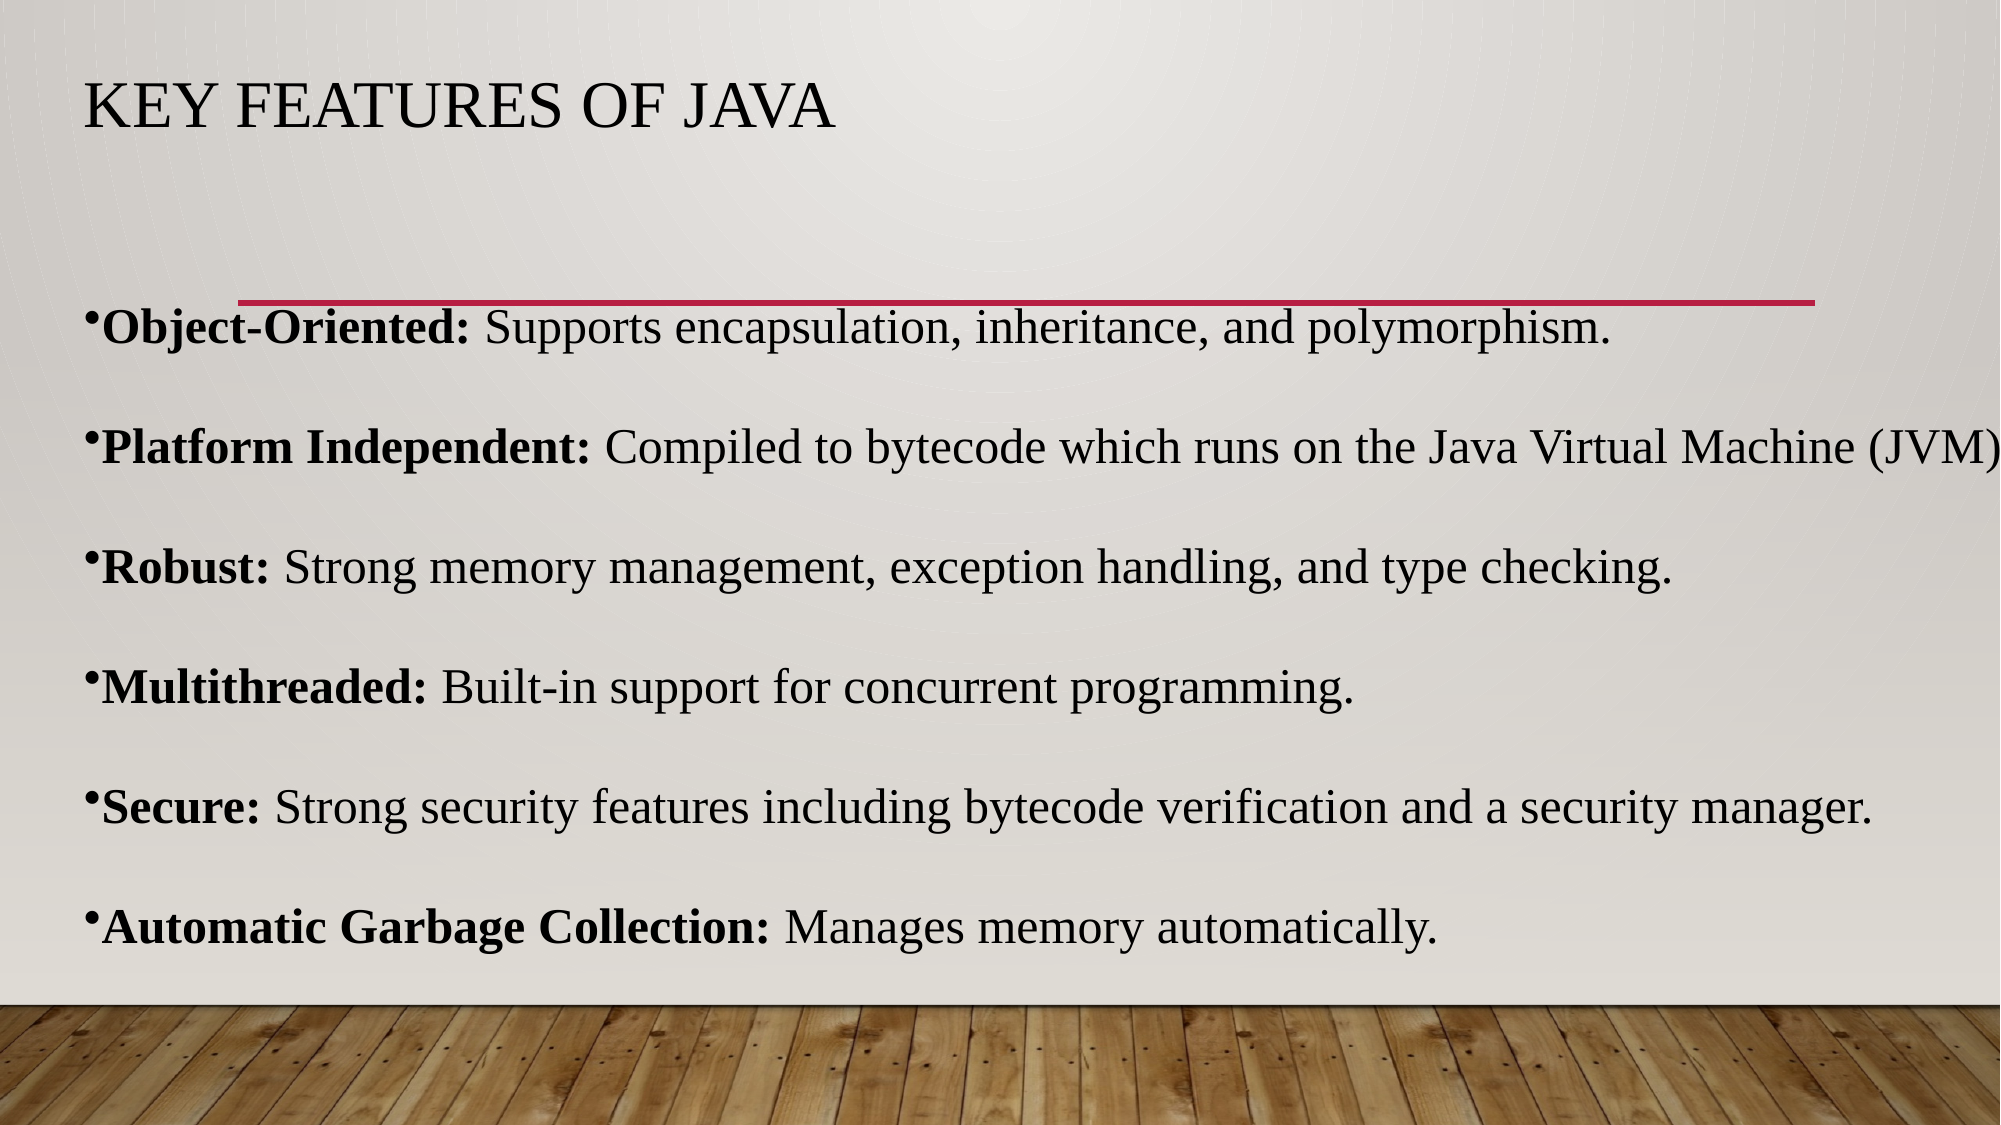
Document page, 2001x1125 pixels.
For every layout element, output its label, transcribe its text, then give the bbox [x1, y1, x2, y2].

list Object-Oriented: Supports encapsulation, inheritance, and polymorphism. Platform Independent: Compiled to bytecode which runs on the Java Virtual Machine (JVM). Robust: Strong memory management, exception handling, and type checking. Multithreaded: Built-in support for concurrent programming. Secure: Strong security features including bytecode verification and a security manager. Automatic Garbage Collection: Manages memory automatically. [68, 286, 2000, 962]
title Key Features of Java [68, 62, 1480, 280]
picture [0, 1005, 2000, 1125]
